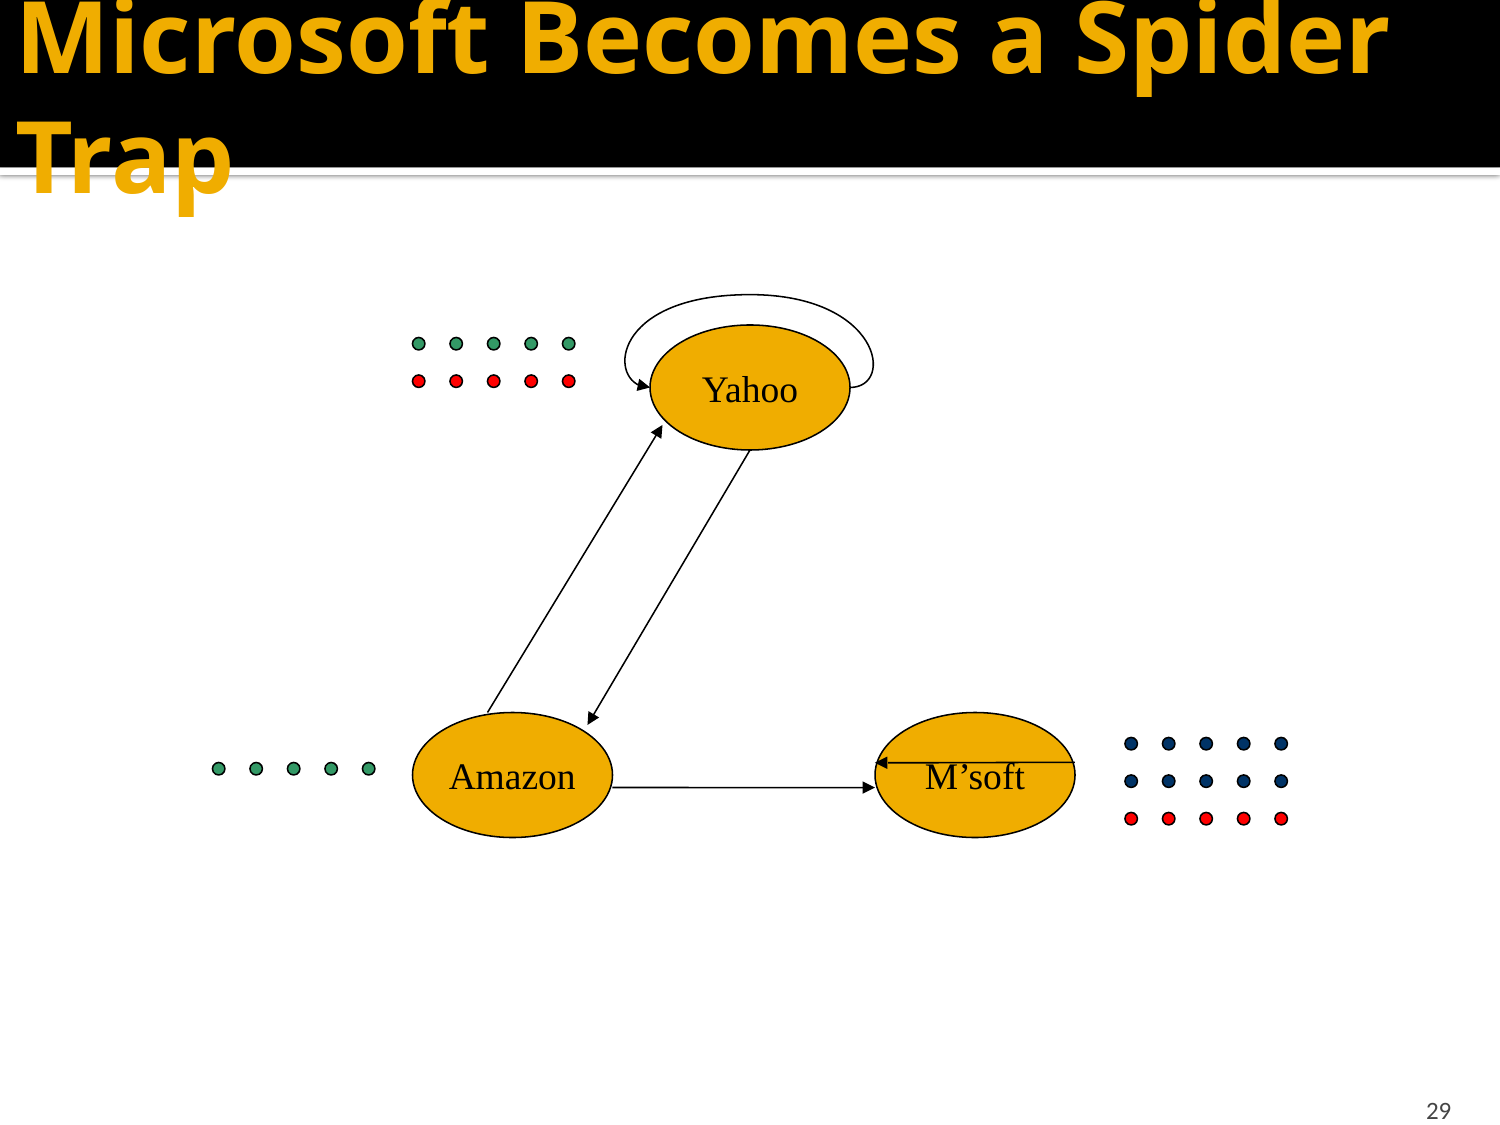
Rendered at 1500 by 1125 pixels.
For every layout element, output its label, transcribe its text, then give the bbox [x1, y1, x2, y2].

text_box M’soft [877, 712, 1073, 761]
text_box [562, 337, 575, 350]
text_box [587, 480, 733, 725]
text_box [212, 762, 375, 775]
slide_number 29 [1345, 1080, 1467, 1125]
text_box [1237, 737, 1250, 750]
text_box [487, 337, 500, 350]
text_box [412, 337, 425, 350]
text_box [1274, 774, 1288, 788]
text_box [1124, 737, 1138, 750]
text_box [524, 337, 538, 350]
text_box [1124, 774, 1138, 788]
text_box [1124, 812, 1288, 825]
text_box M’soft [875, 769, 1076, 838]
text_box [1274, 737, 1288, 750]
text_box [1162, 737, 1175, 750]
text_box [449, 337, 463, 350]
title Microsoft Becomes a Spider Trap [0, 0, 1500, 188]
text_box [1162, 774, 1175, 788]
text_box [412, 374, 575, 388]
text_box [1199, 774, 1213, 788]
text_box [1199, 737, 1213, 750]
text_box Amazon [412, 712, 613, 838]
text_box [1237, 774, 1250, 788]
text_box [647, 424, 663, 451]
text_box [612, 781, 875, 794]
text_box Yahoo [650, 394, 850, 450]
text_box Yahoo [650, 324, 850, 387]
